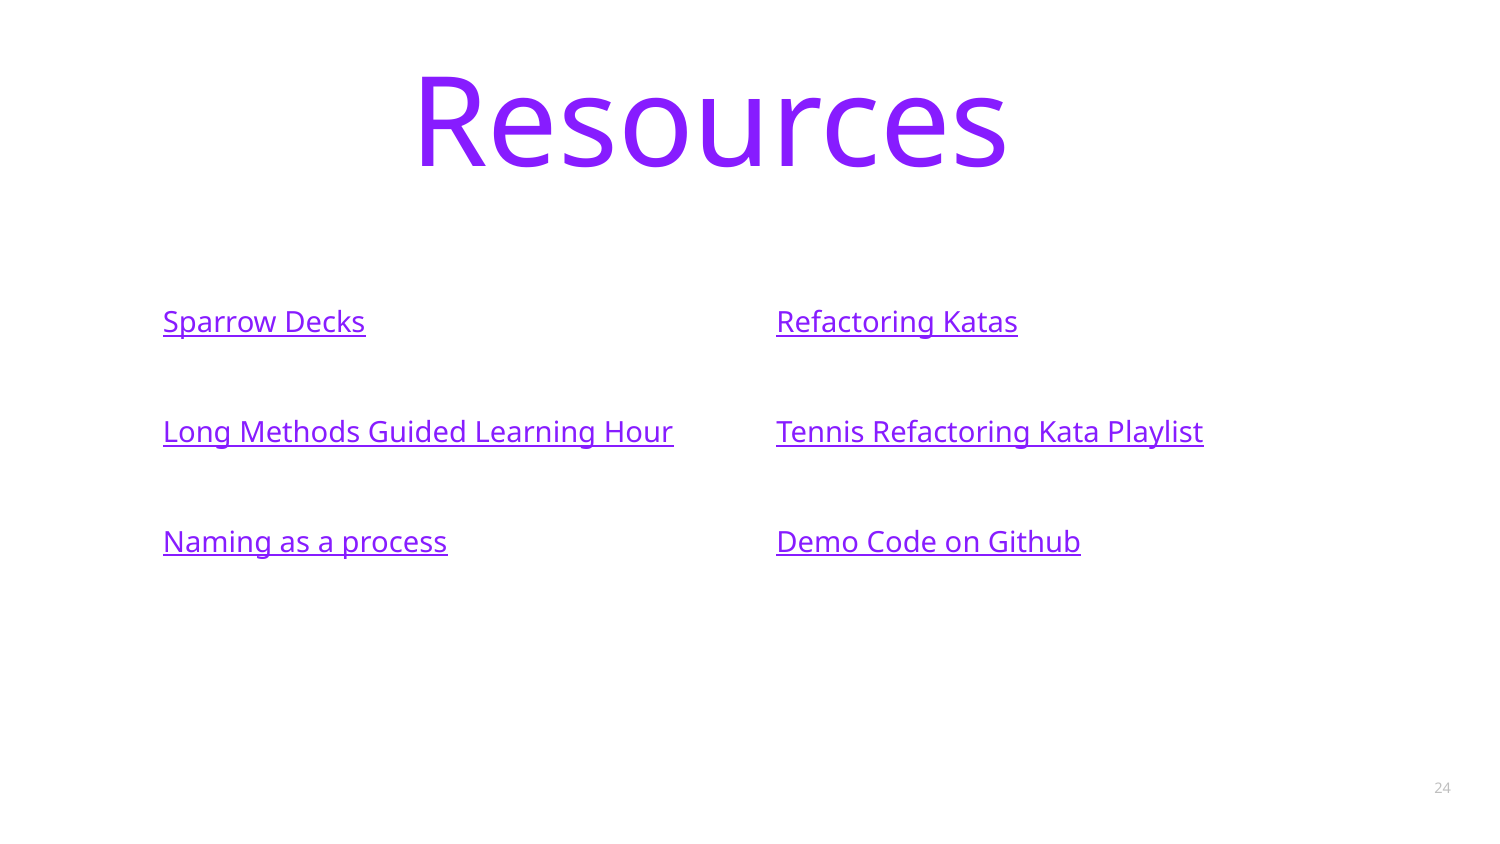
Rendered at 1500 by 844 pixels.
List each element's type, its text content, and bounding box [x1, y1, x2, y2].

title Resources [110, 56, 1311, 211]
slide_number ‹#› [1406, 776, 1451, 799]
text_box Sparrow Decks Long Methods Guided Learning Hour Naming as a process [147, 288, 701, 613]
text_box Refactoring Katas Tennis Refactoring Kata Playlist Demo Code on Github [761, 288, 1405, 629]
